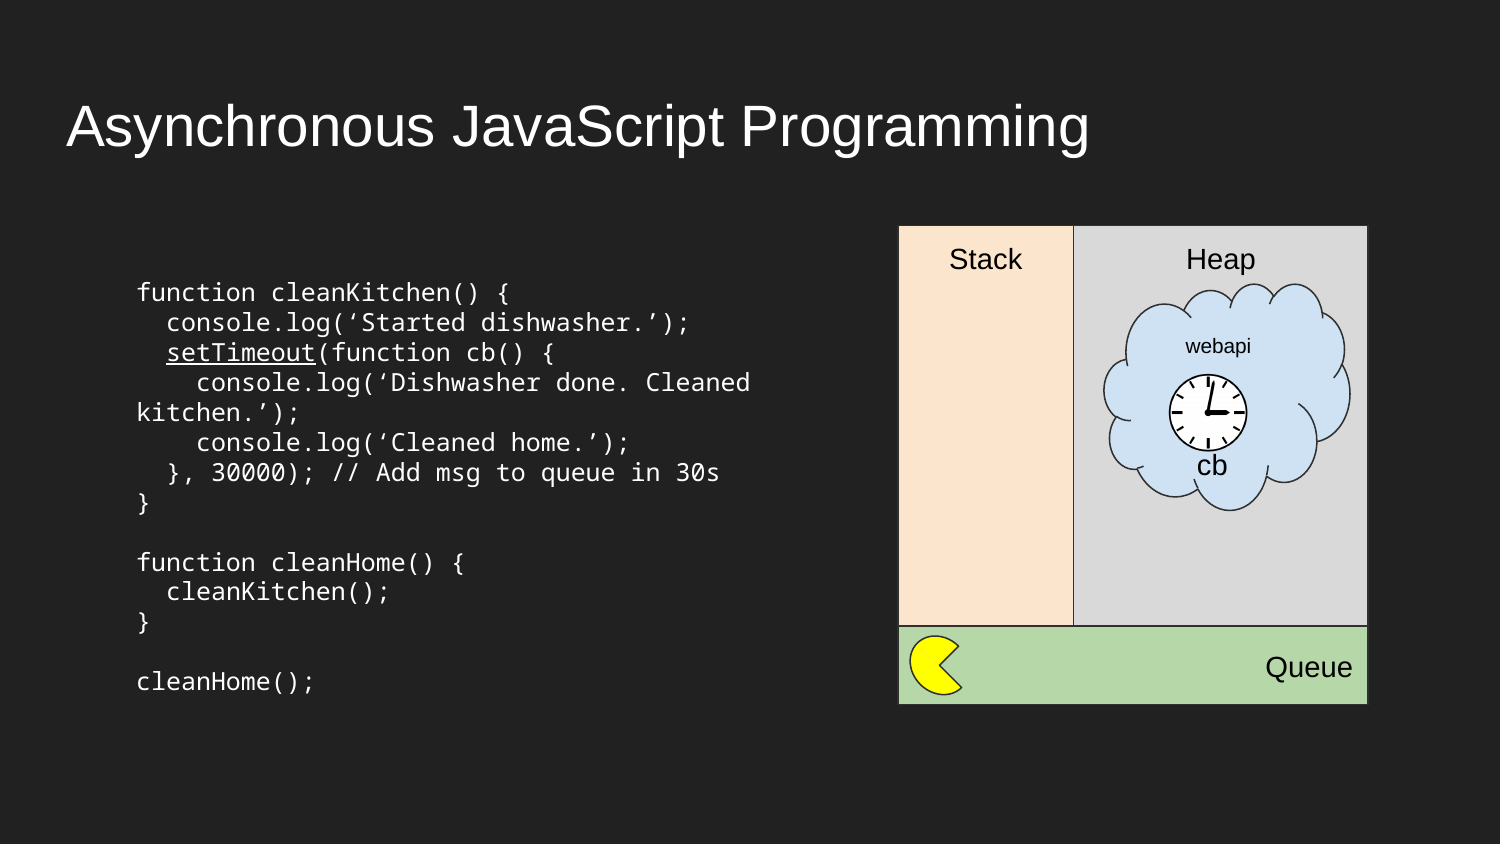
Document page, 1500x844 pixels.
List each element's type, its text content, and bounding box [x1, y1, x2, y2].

text_box [910, 636, 962, 695]
picture [1168, 373, 1248, 453]
text_box webapi [1103, 284, 1351, 511]
text_box Heap [1074, 225, 1369, 626]
text_box Queue [898, 626, 1369, 705]
text_box function cleanKitchen() { console.log(‘Started dishwasher.’); setTimeout(function cb() { console.log(‘Dishwasher done. Cleaned kitchen.’); console.log(‘Cleaned home.’); }, 30000); // Add msg to queue in 30s } function cleanHome() { cleanKitchen(); } cleanHome(); [121, 294, 898, 679]
text_box cb [1181, 431, 1260, 465]
title Asynchronous JavaScript Programming [51, 72, 1114, 167]
text_box Stack [898, 225, 1074, 627]
